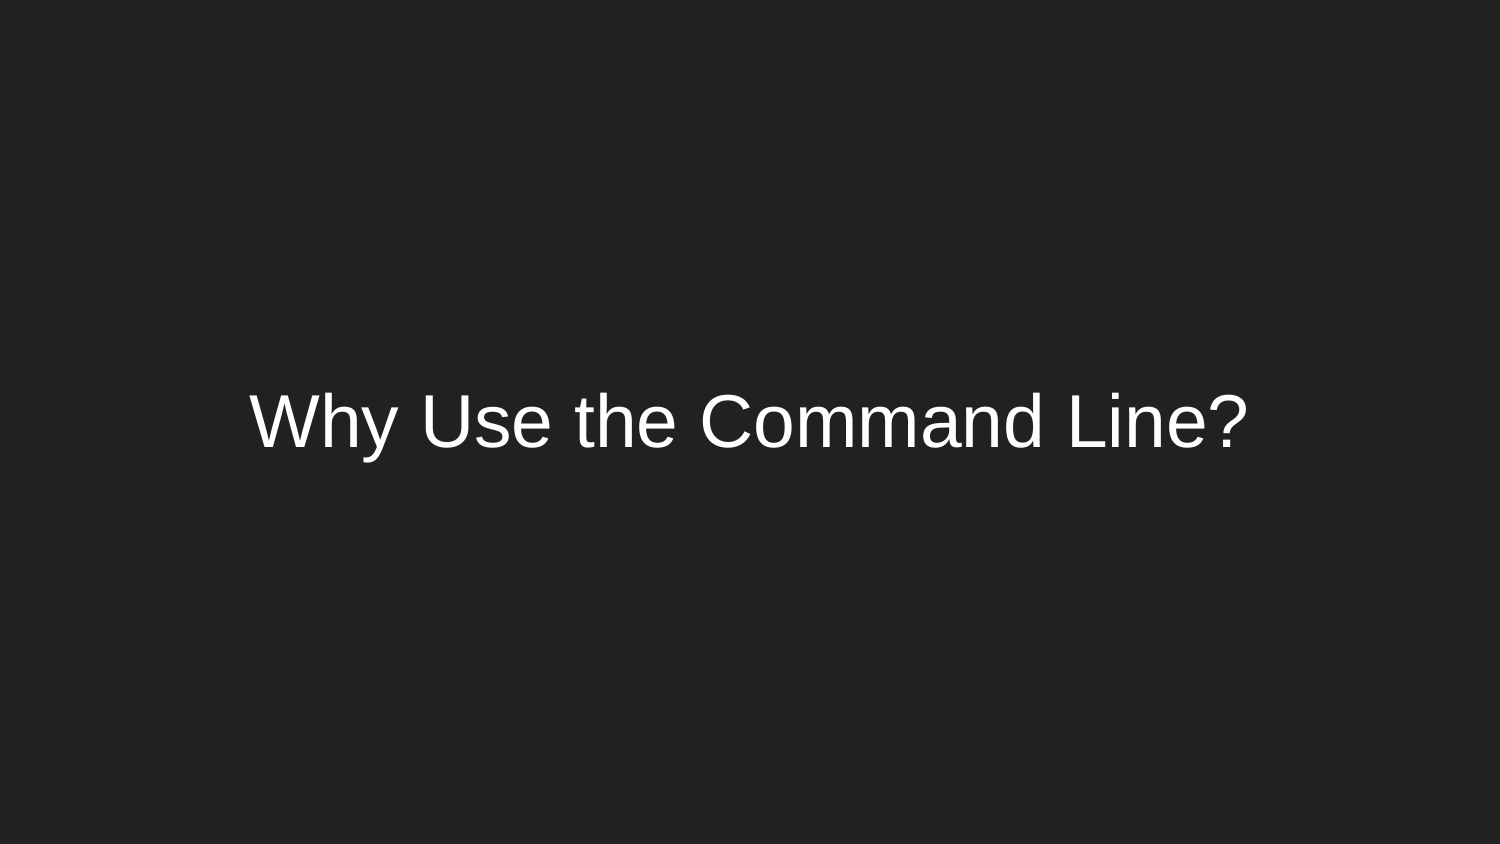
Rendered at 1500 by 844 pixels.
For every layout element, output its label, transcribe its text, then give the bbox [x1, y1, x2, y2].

title Why Use the Command Line? [51, 352, 1449, 491]
